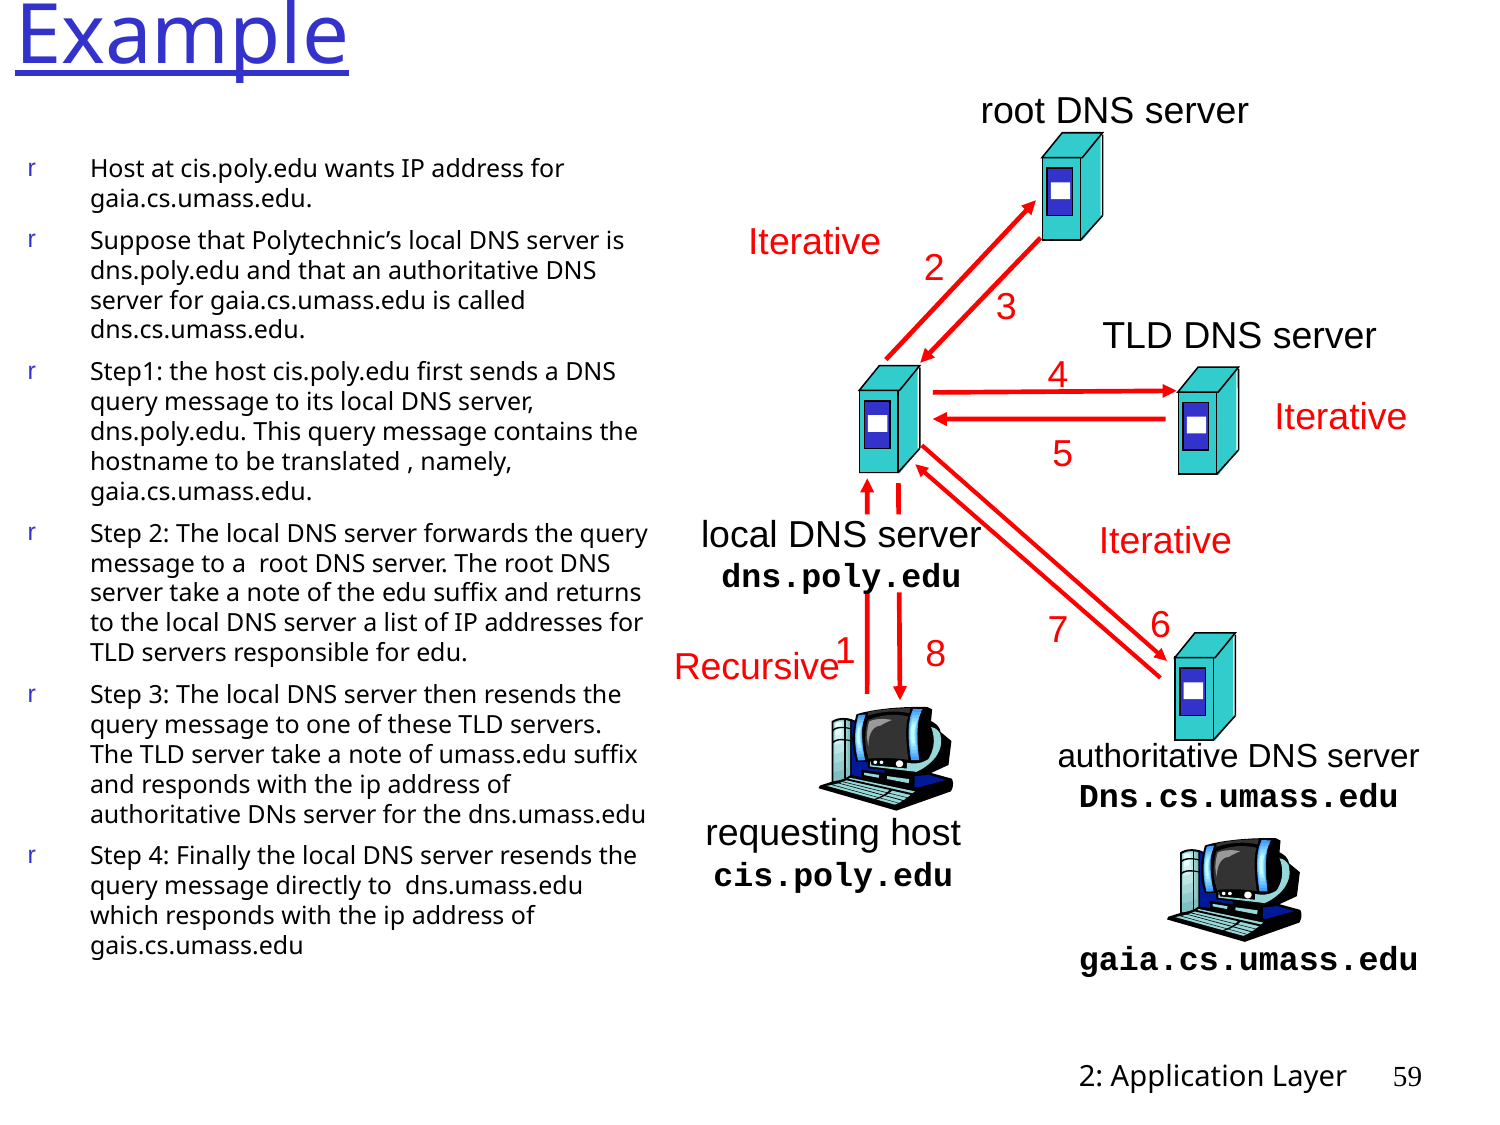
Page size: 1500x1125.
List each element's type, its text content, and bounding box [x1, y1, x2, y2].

text_box 3 [980, 274, 1032, 335]
text_box 2 [909, 235, 960, 296]
text_box Iterative [1083, 508, 1247, 569]
slide_number 59 [1362, 1050, 1438, 1125]
text_box [920, 300, 980, 363]
text_box [1083, 384, 1172, 398]
text_box [925, 466, 957, 500]
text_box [1166, 836, 1304, 943]
text_box [932, 412, 1166, 426]
list Host at cis.poly.edu wants IP address for gaia.cs.umass.edu. Suppose that Polytechnic’s local DNS server is dns.poly.edu and that an authoritative DNS server for gaia.cs.umass.edu is called dns.cs.umass.edu. Step1: the host cis.poly.edu first sends a DNS query message to its local DNS server, dns.poly.edu. This query message contains the hostname to be translated , namely, gaia.cs.umass.edu. Step 2: The local DNS server forwards the query message to a root DNS server. The root DNS server take a note of the edu suffix and returns to the local DNS server a list of IP addresses for TLD servers responsible for edu. Step 3: The local DNS server then resends the query message to one of these TLD servers. The TLD server take a note of umass.edu suffix and responds with the ip address of authoritative DNs server for the dns.umass.edu Step 4: Finally the local DNS server resends the query message directly to dns.umass.edu which responds with the ip address of gais.cs.umass.edu [0, 145, 666, 1028]
title Example [0, 0, 1275, 62]
text_box [1010, 522, 1167, 661]
text_box 4 [1032, 342, 1083, 402]
footer 2: Application Layer [887, 1050, 1362, 1125]
text_box 1 [820, 618, 871, 679]
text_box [818, 705, 956, 811]
text_box [960, 200, 1036, 282]
text_box authoritative DNS server Dns.cs.umass.edu [1042, 726, 1436, 822]
text_box [861, 483, 874, 500]
text_box Iterative [733, 209, 897, 270]
text_box 5 [1037, 422, 1088, 482]
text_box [858, 365, 920, 474]
text_box requesting host cis.poly.edu [690, 800, 977, 901]
text_box 7 [1032, 597, 1083, 658]
text_box root DNS server [950, 78, 1280, 139]
text_box Recursive [658, 634, 855, 695]
text_box Iterative [1259, 384, 1423, 445]
text_box 6 [1135, 592, 1186, 653]
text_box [1177, 366, 1239, 476]
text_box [677, 501, 1006, 603]
text_box gaia.cs.umass.edu [1064, 930, 1434, 985]
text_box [1041, 132, 1103, 241]
text_box [893, 610, 907, 701]
text_box 8 [910, 621, 962, 682]
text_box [1174, 632, 1236, 741]
text_box TLD DNS server [1074, 303, 1405, 364]
